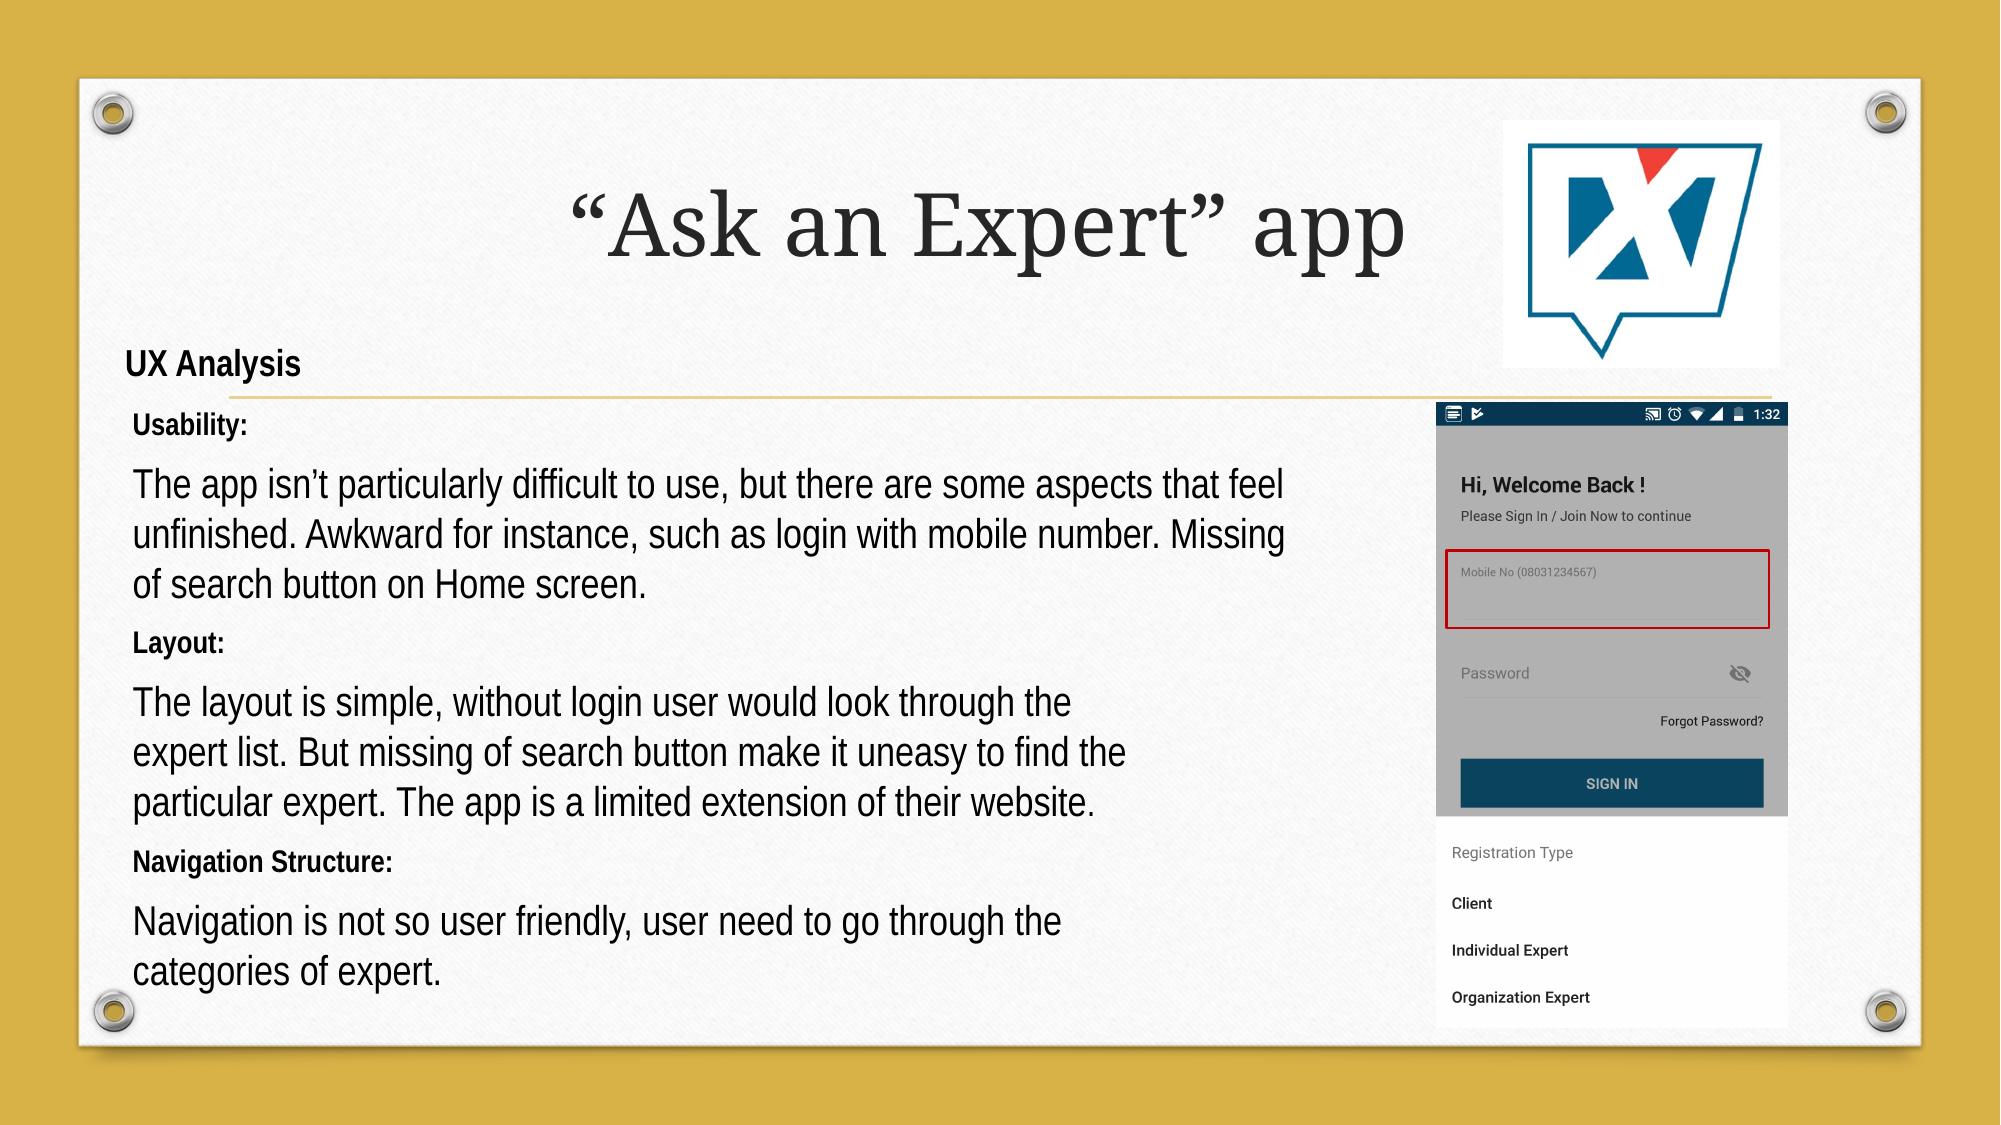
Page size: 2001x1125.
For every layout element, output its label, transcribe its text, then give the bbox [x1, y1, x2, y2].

title “Ask an Expert” app [212, 161, 1788, 375]
text_box Navigation Structure: [117, 833, 409, 886]
text_box Navigation is not so user friendly, user need to go through the categories of expert. [117, 886, 1230, 1001]
picture [0, 0, 2000, 1125]
text_box Layout: [117, 615, 409, 667]
text_box The layout is simple, without login user would look through the expert list. But missing of search button make it uneasy to find the particular expert. The app is a limited extension of their website. [117, 667, 1144, 833]
text_box UX Analysis [110, 331, 959, 391]
text_box The app isn’t particularly difficult to use, but there are some aspects that feel unfinished. Awkward for instance, such as login with mobile number. Missing of search button on Home screen. [117, 449, 1335, 614]
text_box Usability: [117, 396, 409, 449]
